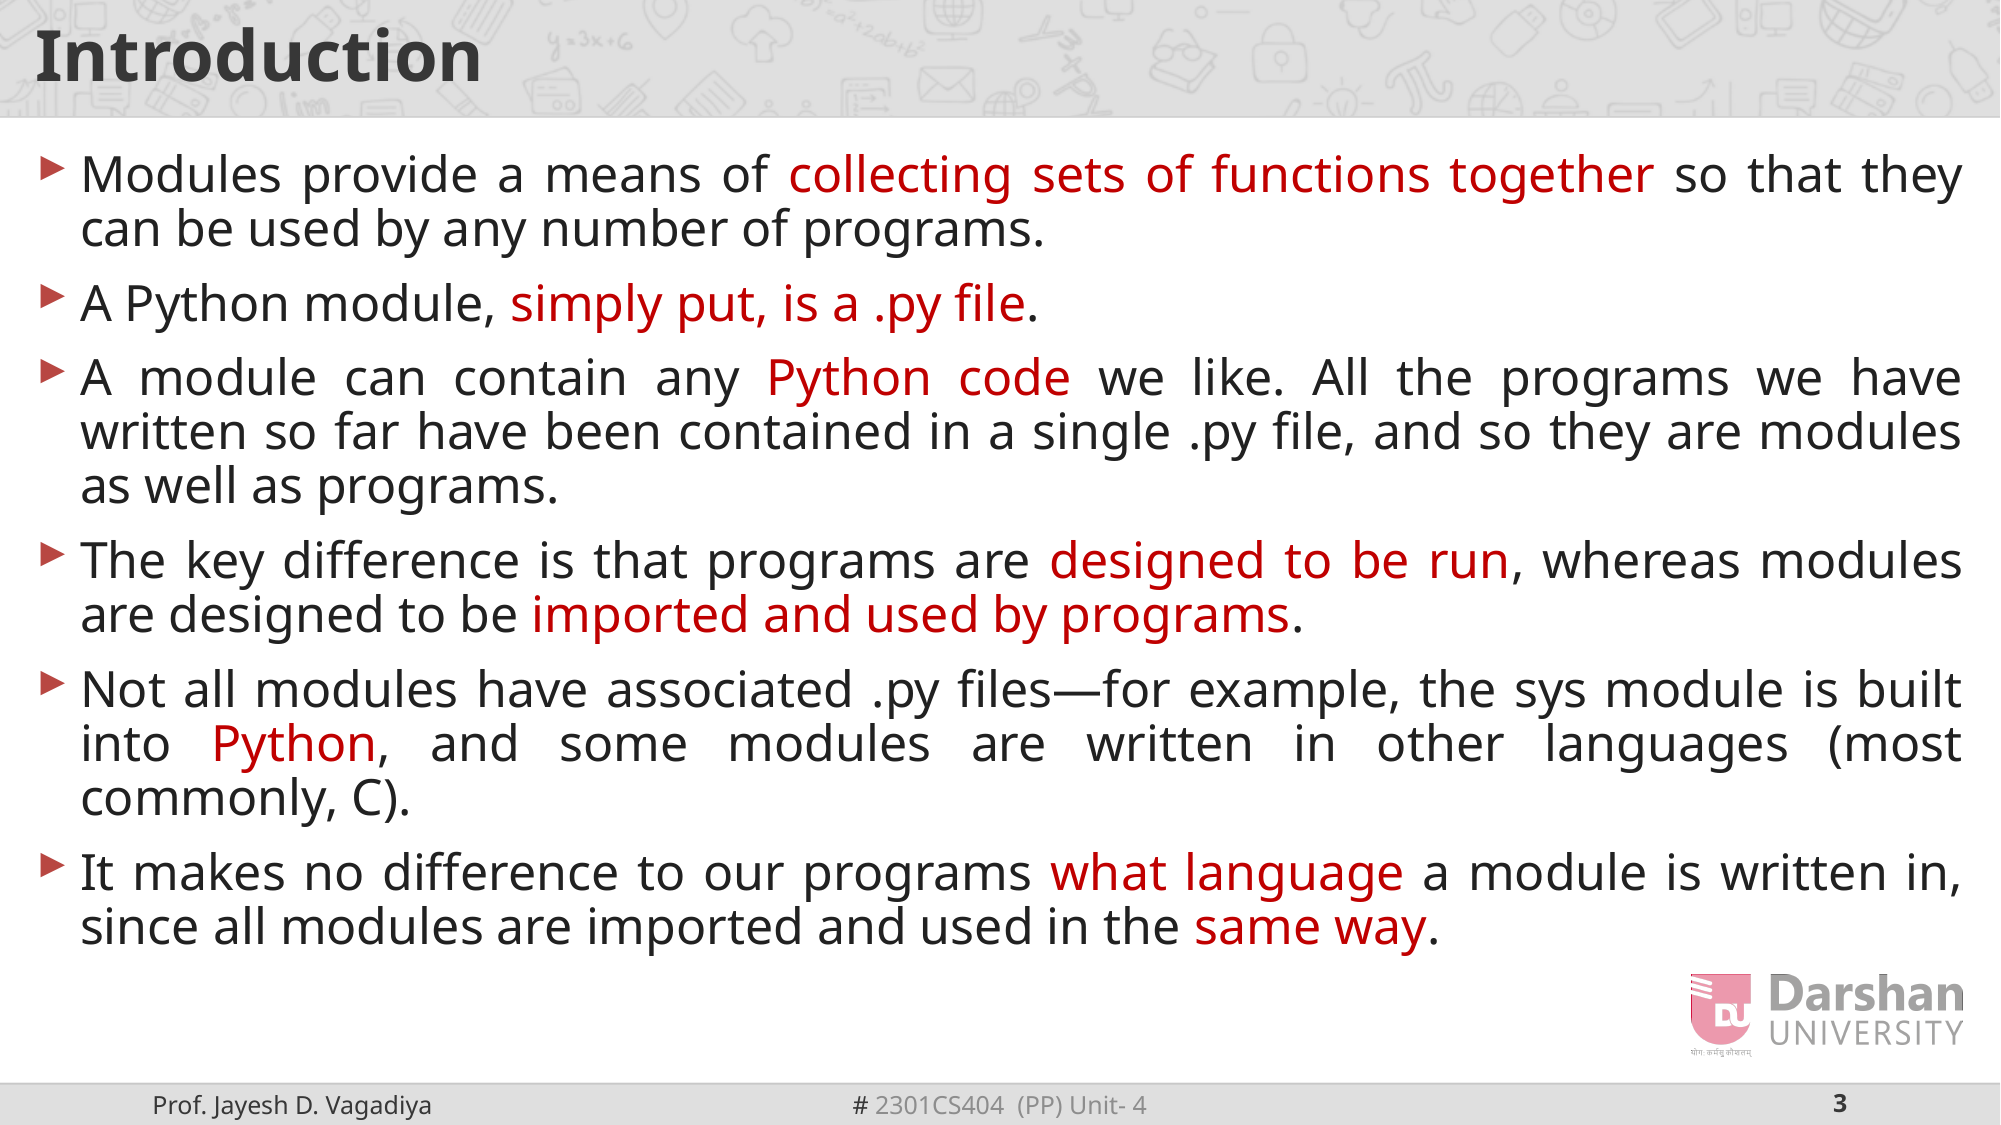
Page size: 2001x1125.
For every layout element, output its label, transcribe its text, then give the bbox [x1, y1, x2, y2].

title Introduction [0, 0, 2000, 117]
text_box 1 2 3 4 5 6 7 8 9 10 11 [1691, 974, 1963, 1057]
list Modules provide a means of collecting sets of functions together so that they can be used by any number of programs. A Python module, simply put, is a .py file. A module can contain any Python code we like. All the programs we have written so far have been contained in a single .py file, and so they are modules as well as programs. The key difference is that programs are designed to be run, whereas modules are designed to be imported and used by programs. Not all modules have associated .py files—for example, the sys module is built into Python, and some modules are written in other languages (most commonly, C). It makes no difference to our programs what language a module is written in, since all modules are imported and used in the same way. [21, 141, 1979, 851]
